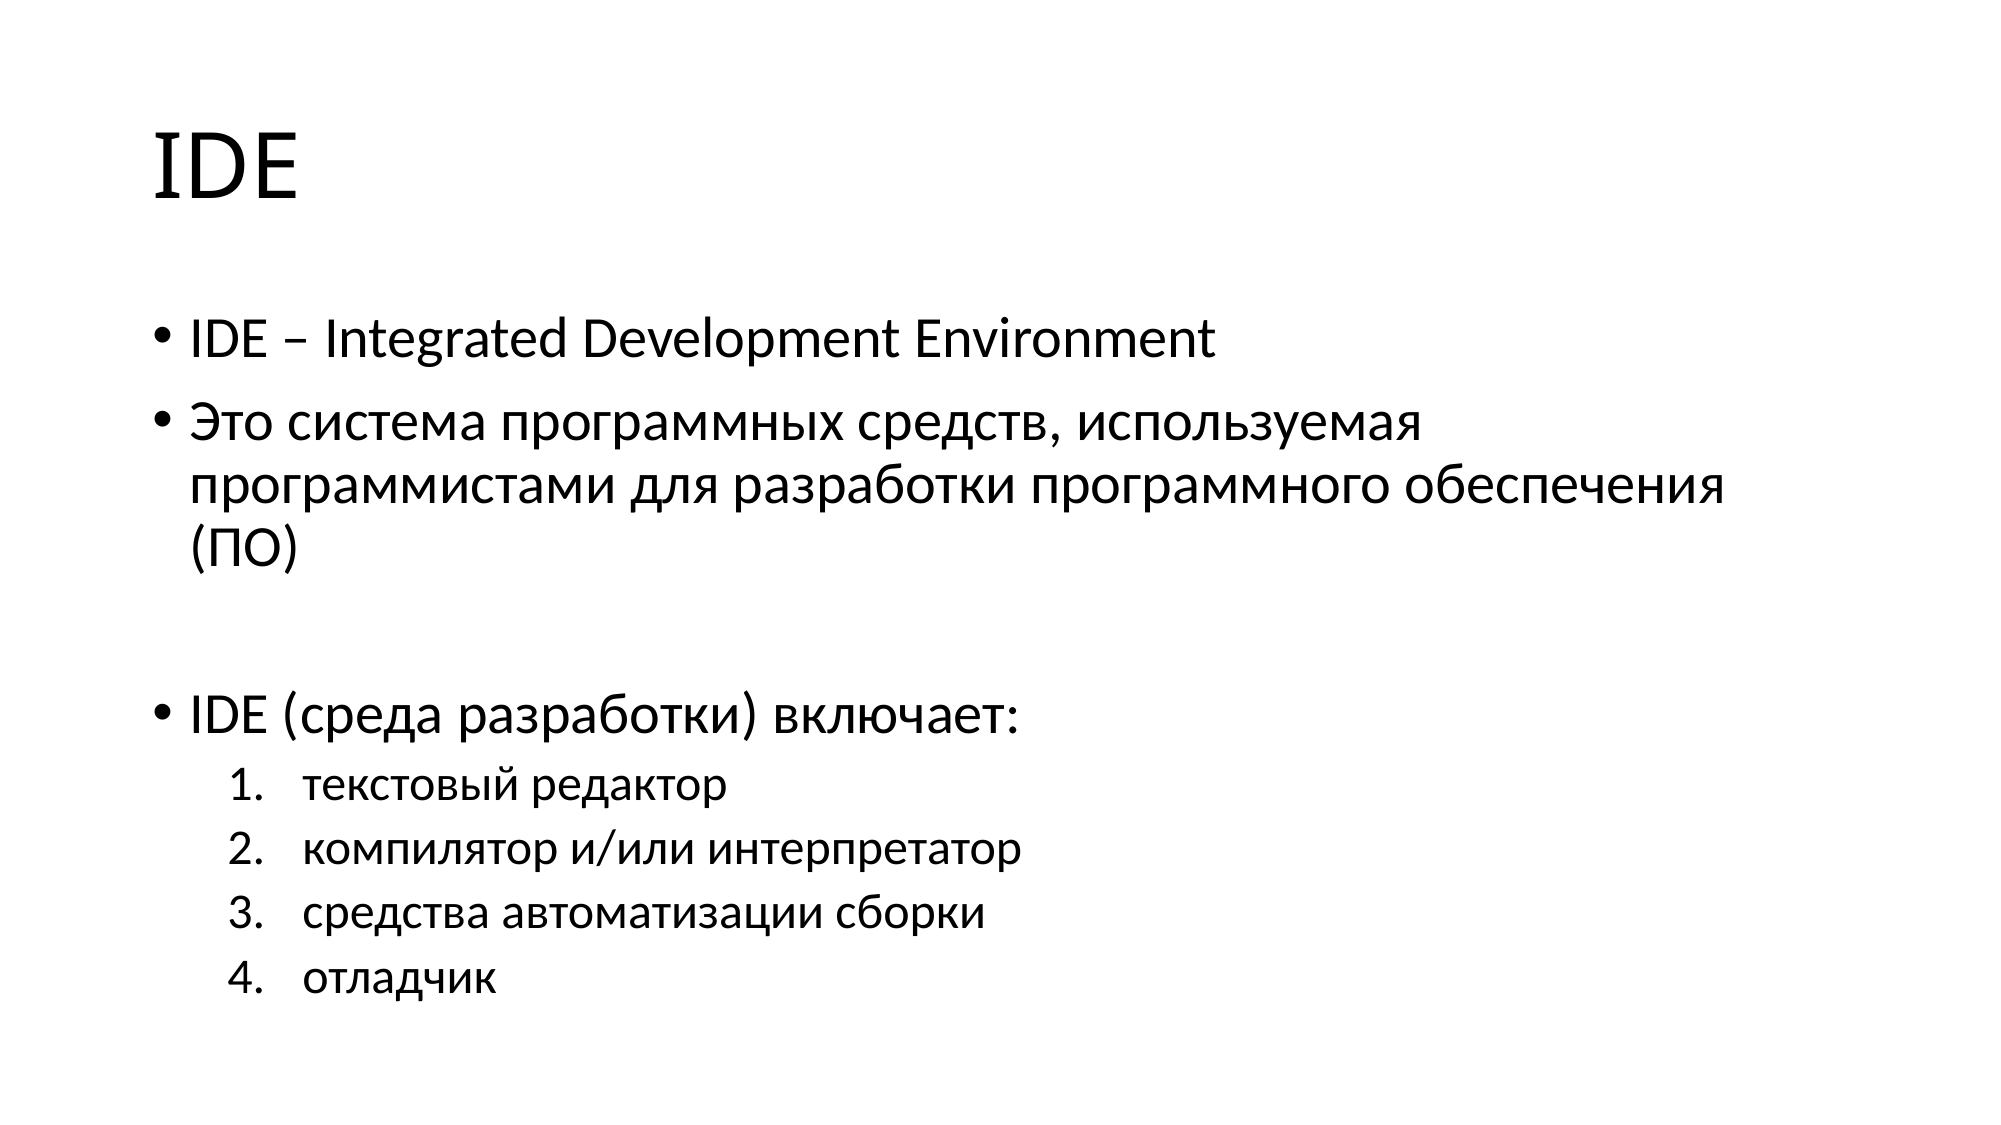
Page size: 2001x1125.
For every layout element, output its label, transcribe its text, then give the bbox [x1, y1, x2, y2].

list IDE – Integrated Development Environment Это система программных средств, используемая программистами для разработки программного обеспечения (ПО) IDE (среда разработки) включает: текстовый редактор компилятор и/или интерпретатор средства автоматизации сборки отладчик [137, 299, 1863, 1014]
title IDE [137, 59, 1863, 278]
